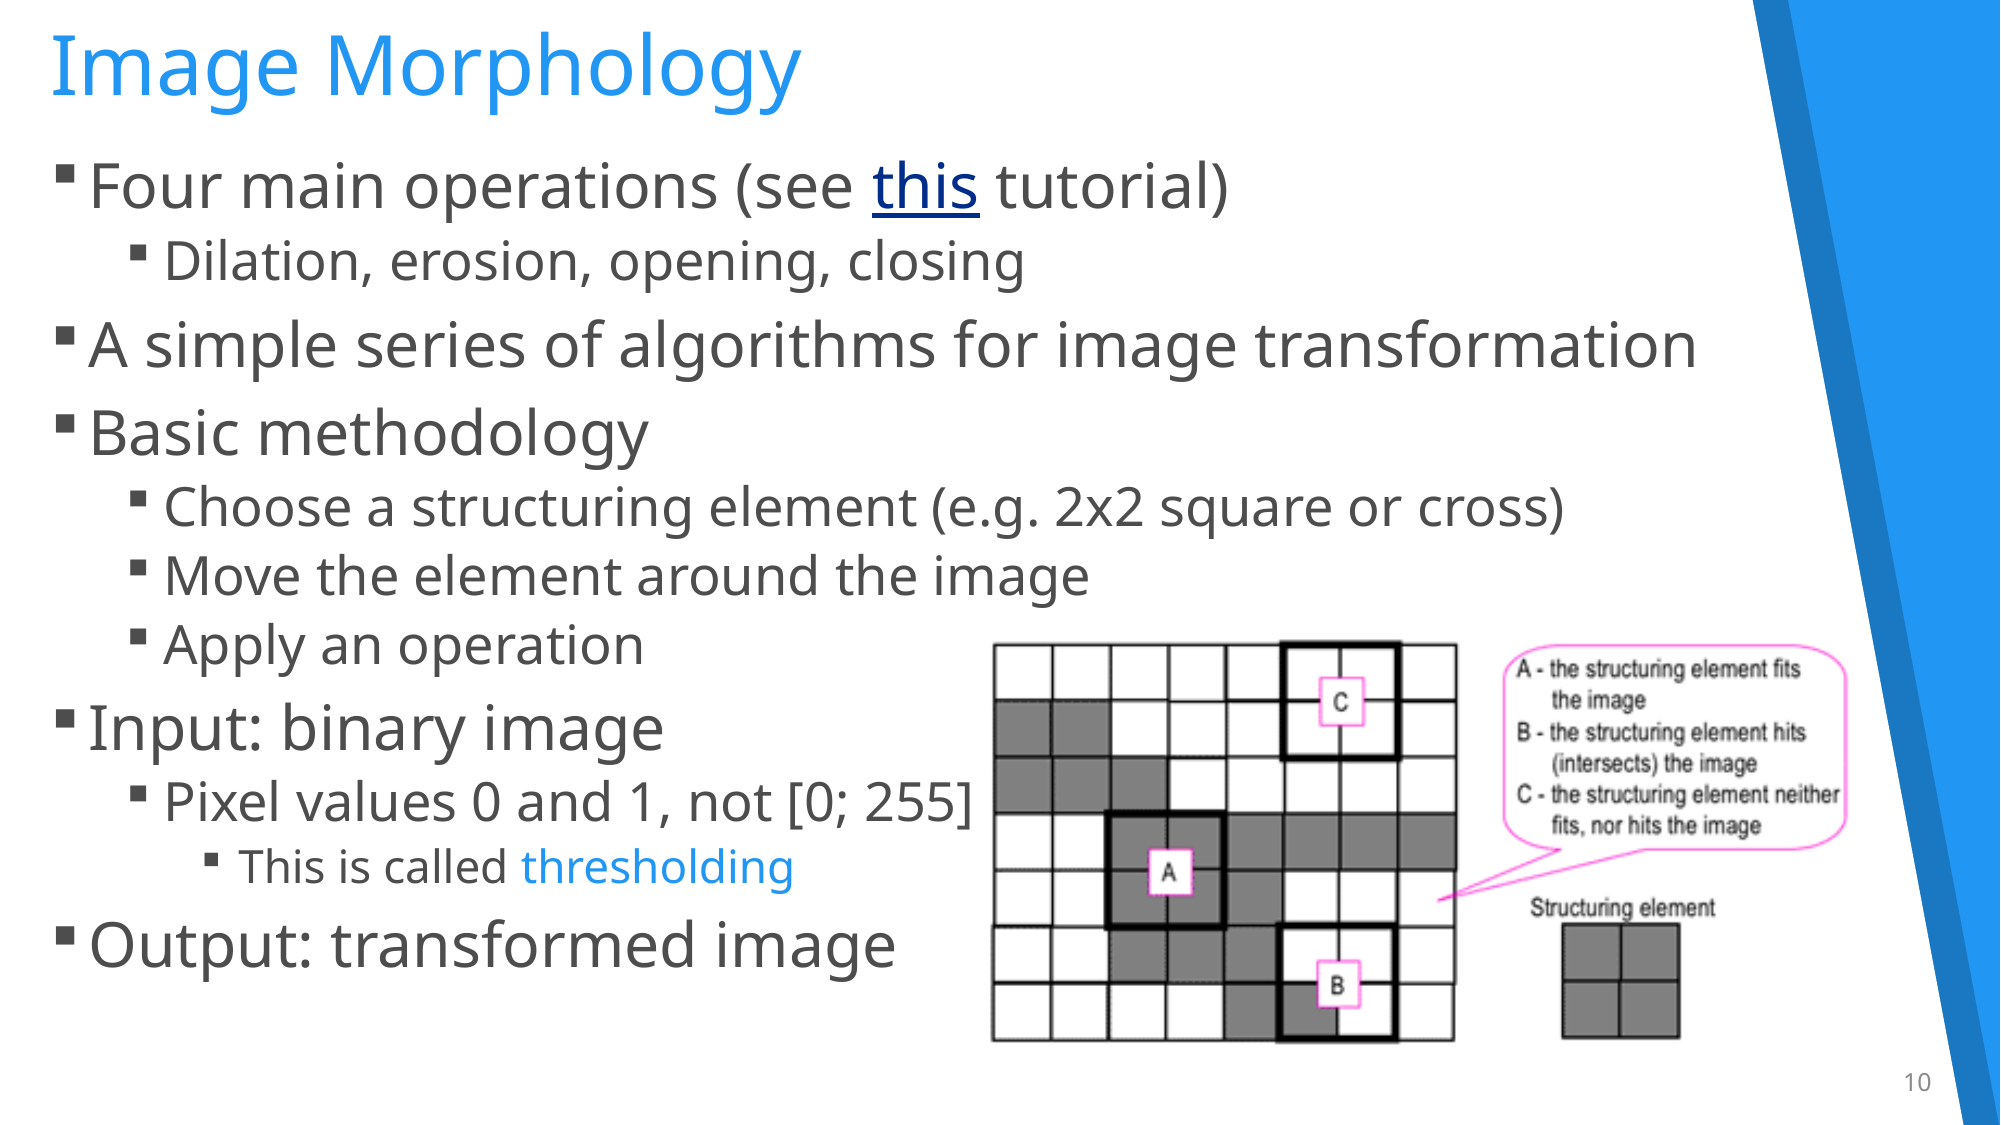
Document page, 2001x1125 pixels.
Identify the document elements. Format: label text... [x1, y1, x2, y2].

slide_number 10 [1877, 1053, 1947, 1114]
list Four main operations (see this tutorial) Dilation, erosion, opening, closing A simple series of algorithms for image transformation Basic methodology Choose a structuring element (e.g. 2x2 square or cross) Move the element around the image Apply an operation Input: binary image Pixel values 0 and 1, not [0; 255] This is called thresholding Output: transformed image [35, 139, 1959, 1103]
title Image Morphology [35, 0, 1959, 137]
picture [987, 636, 1855, 1049]
